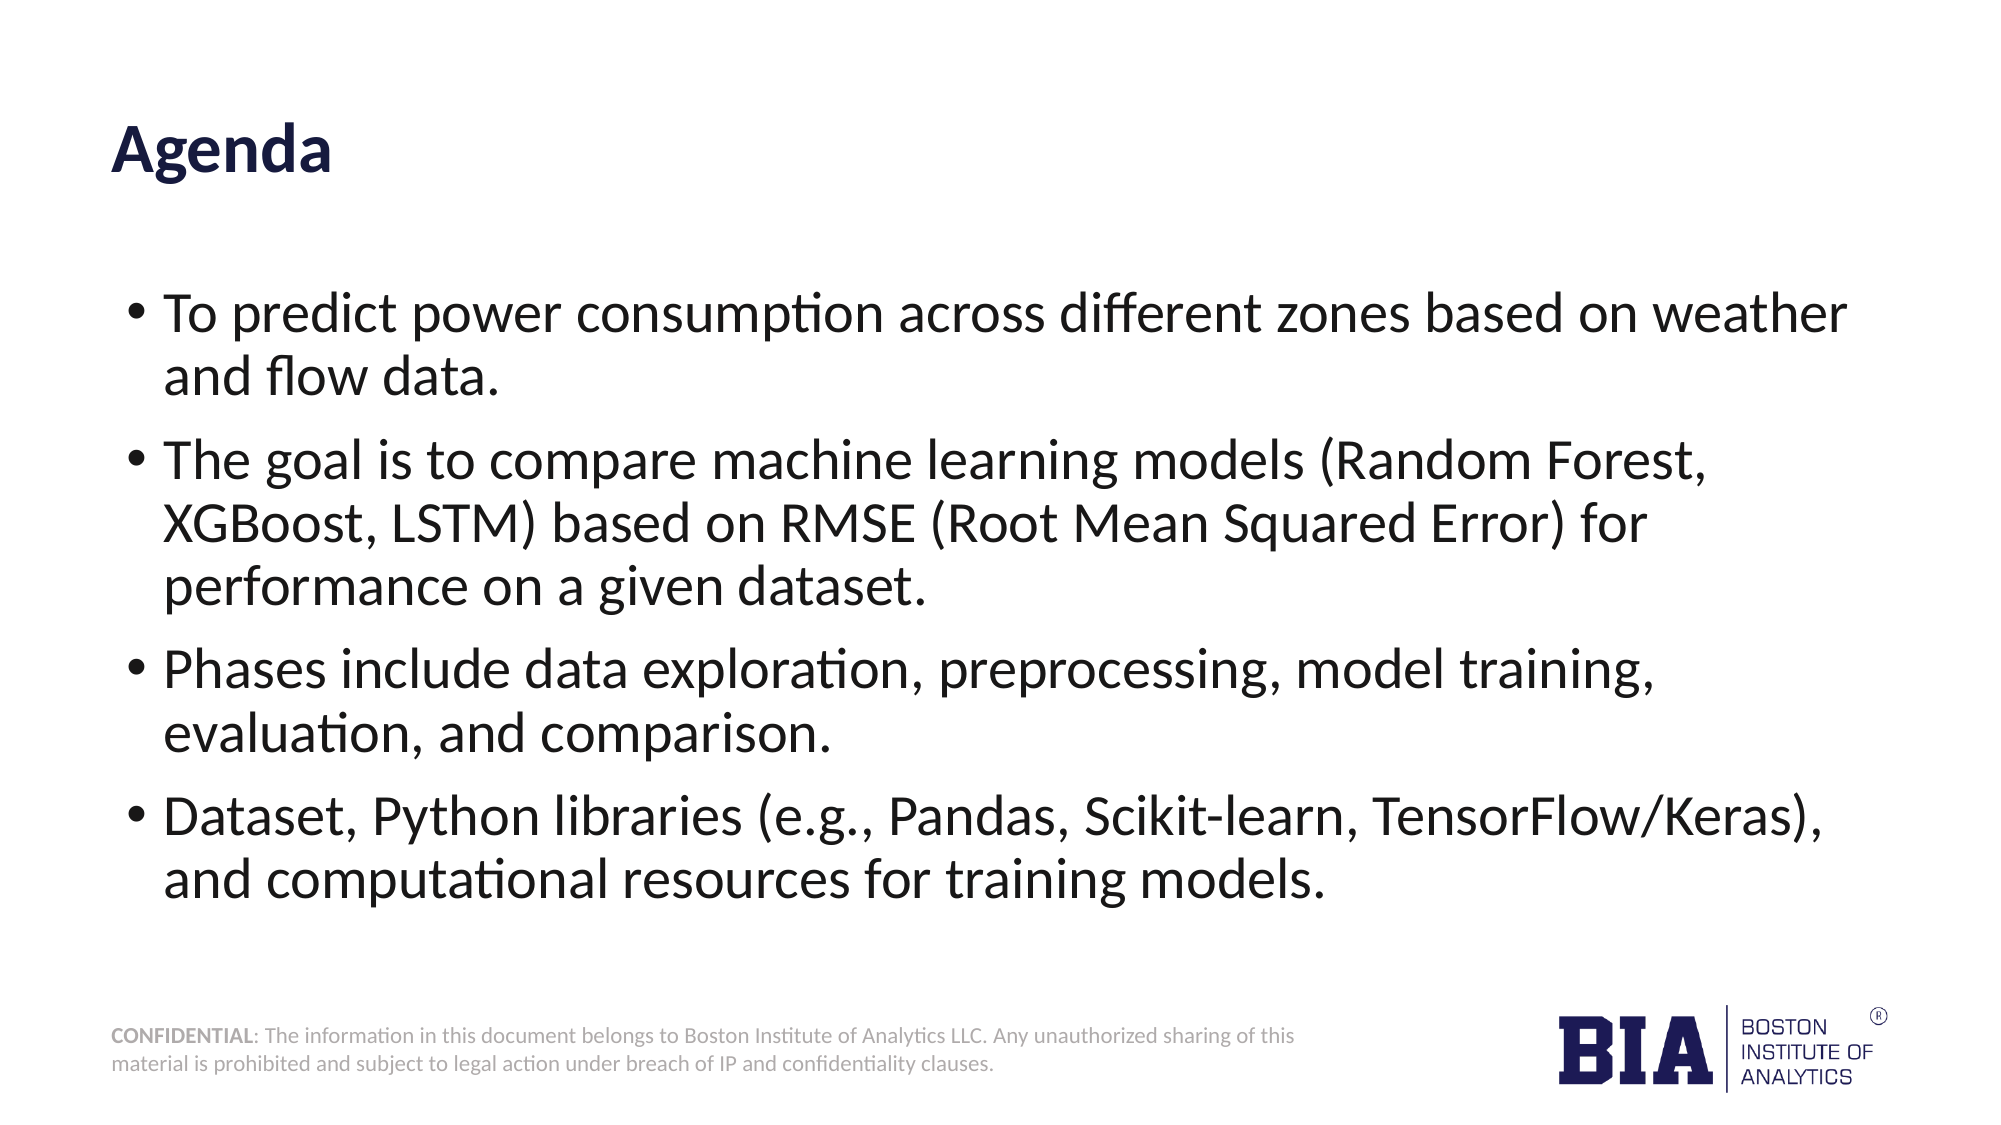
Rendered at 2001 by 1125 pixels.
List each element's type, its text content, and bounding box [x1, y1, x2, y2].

picture [1557, 1003, 1889, 1094]
list To predict power consumption across different zones based on weather and flow data. The goal is to compare machine learning models (Random Forest, XGBoost, LSTM) based on RMSE (Root Mean Squared Error) for performance on a given dataset. Phases include data exploration, preprocessing, model training, evaluation, and comparison. Dataset, Python libraries (e.g., Pandas, Scikit-learn, TensorFlow/Keras), and computational resources for training models. [111, 274, 1889, 997]
title Agenda [111, 99, 1889, 200]
